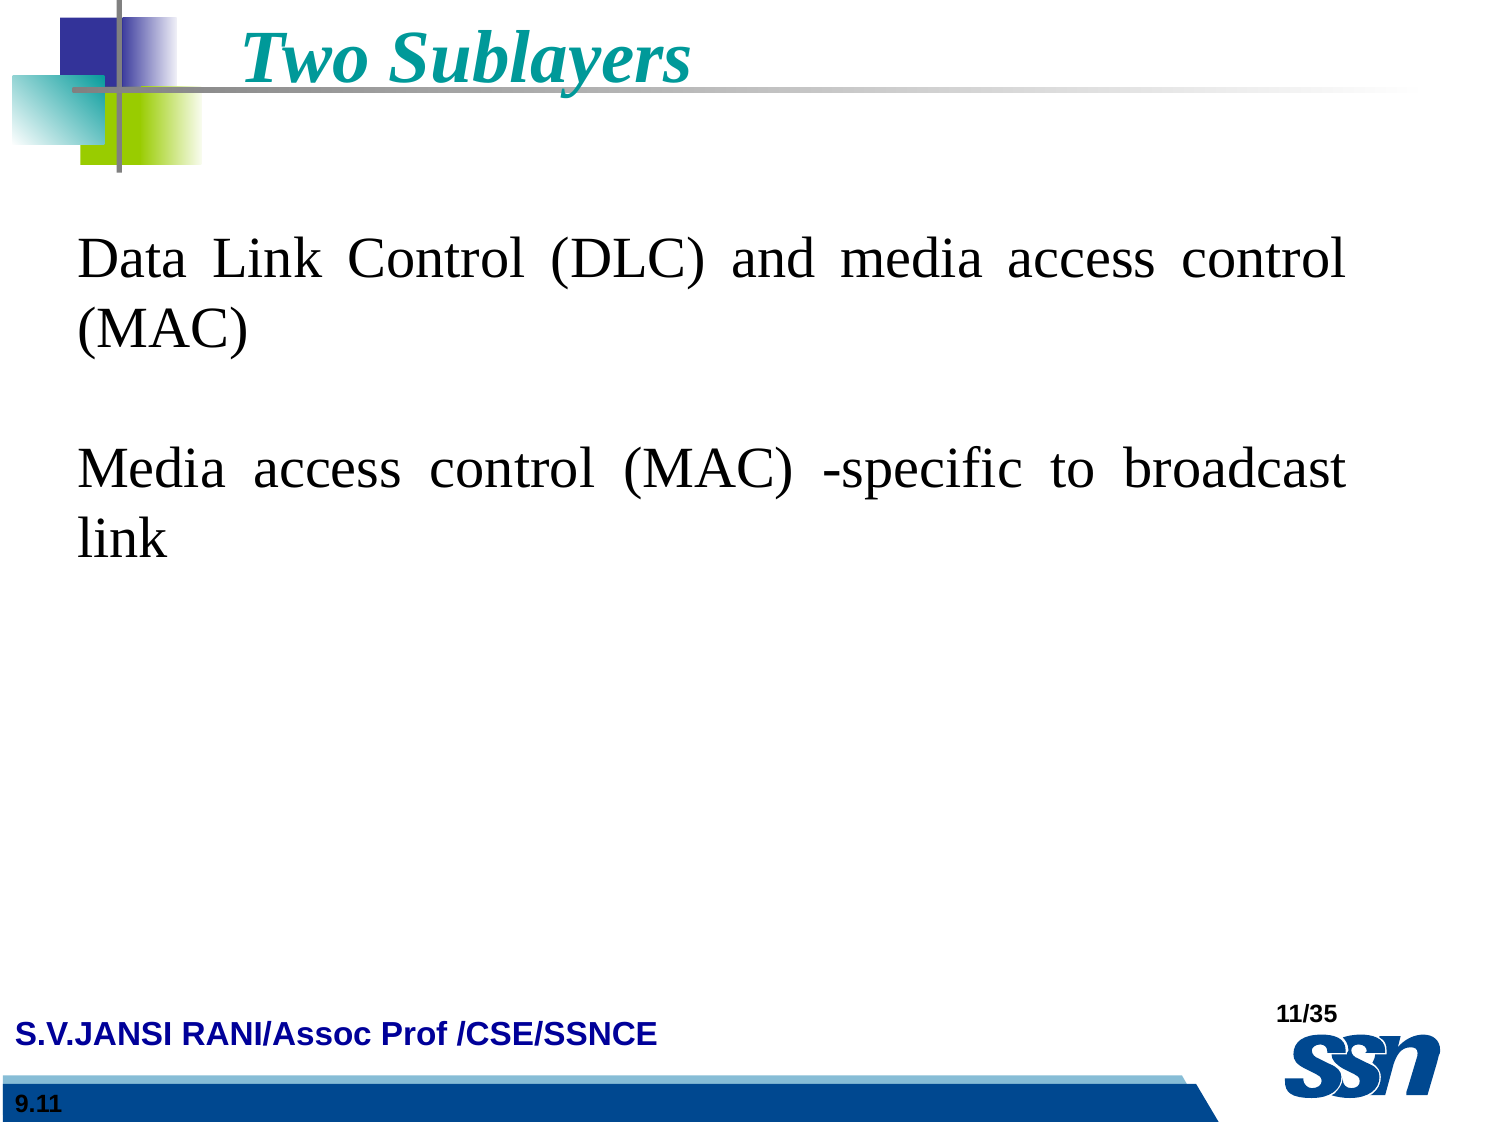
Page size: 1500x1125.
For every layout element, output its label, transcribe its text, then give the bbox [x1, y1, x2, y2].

text_box Two Sublayers [187, 0, 709, 105]
text_box [116, 0, 122, 87]
text_box [709, 87, 1423, 93]
text_box [122, 93, 141, 165]
text_box [12, 75, 105, 145]
text_box [72, 87, 187, 93]
text_box Data Link Control (DLC) and media access control (MAC) Media access control (MAC) -specific to broadcast link [62, 212, 1363, 647]
slide_number 9.11 [0, 1050, 313, 1125]
text_box [122, 17, 177, 86]
text_box [141, 93, 202, 165]
text_box [60, 17, 116, 86]
text_box [116, 93, 122, 173]
text_box [80, 93, 116, 165]
